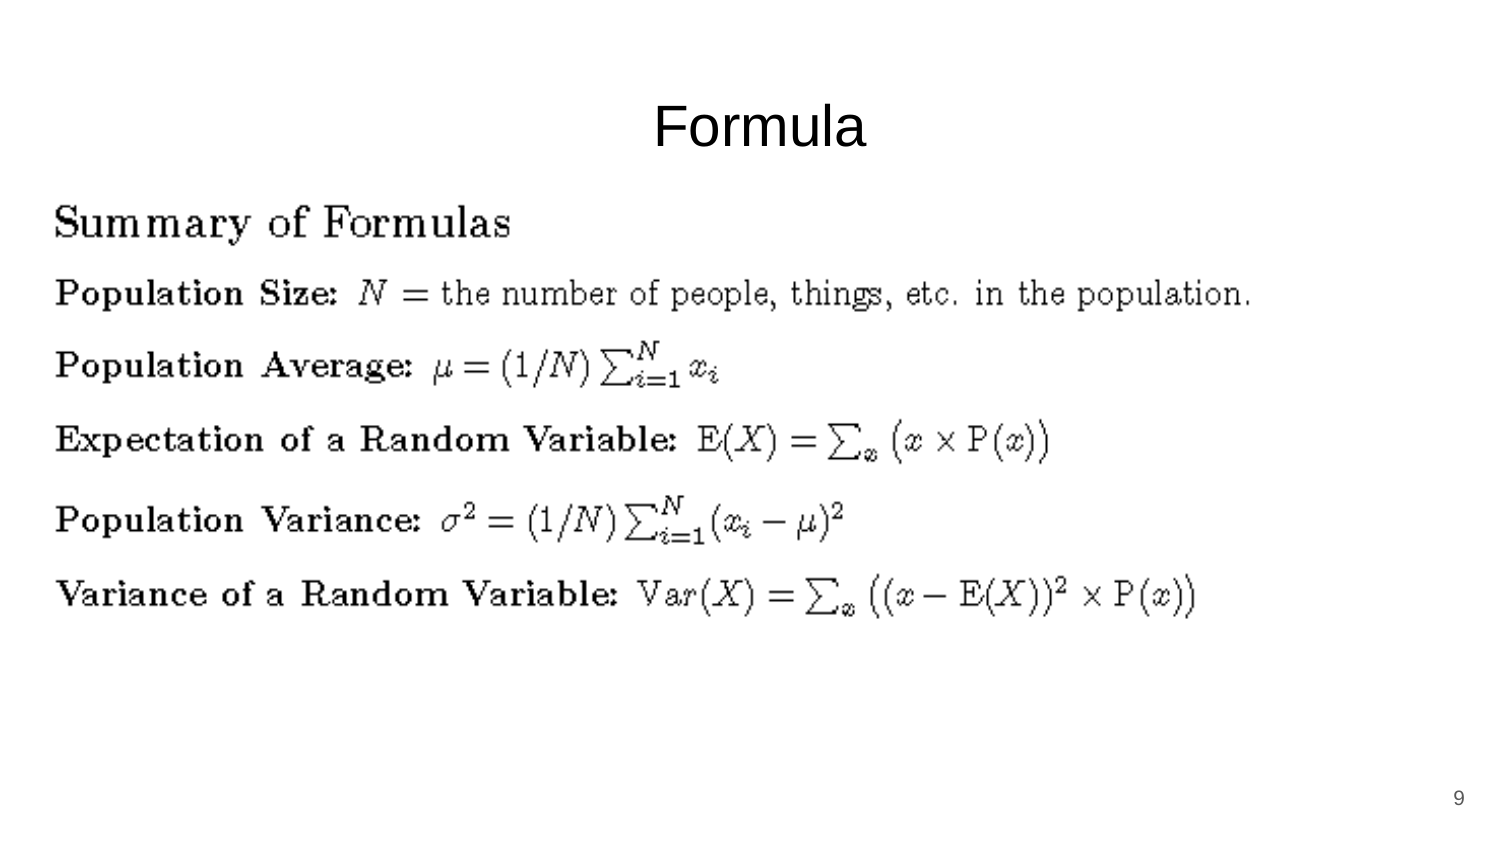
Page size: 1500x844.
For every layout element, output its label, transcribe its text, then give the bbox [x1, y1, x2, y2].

picture [24, 191, 1365, 655]
title Formula [51, 72, 1449, 167]
slide_number ‹#› [1389, 764, 1480, 830]
